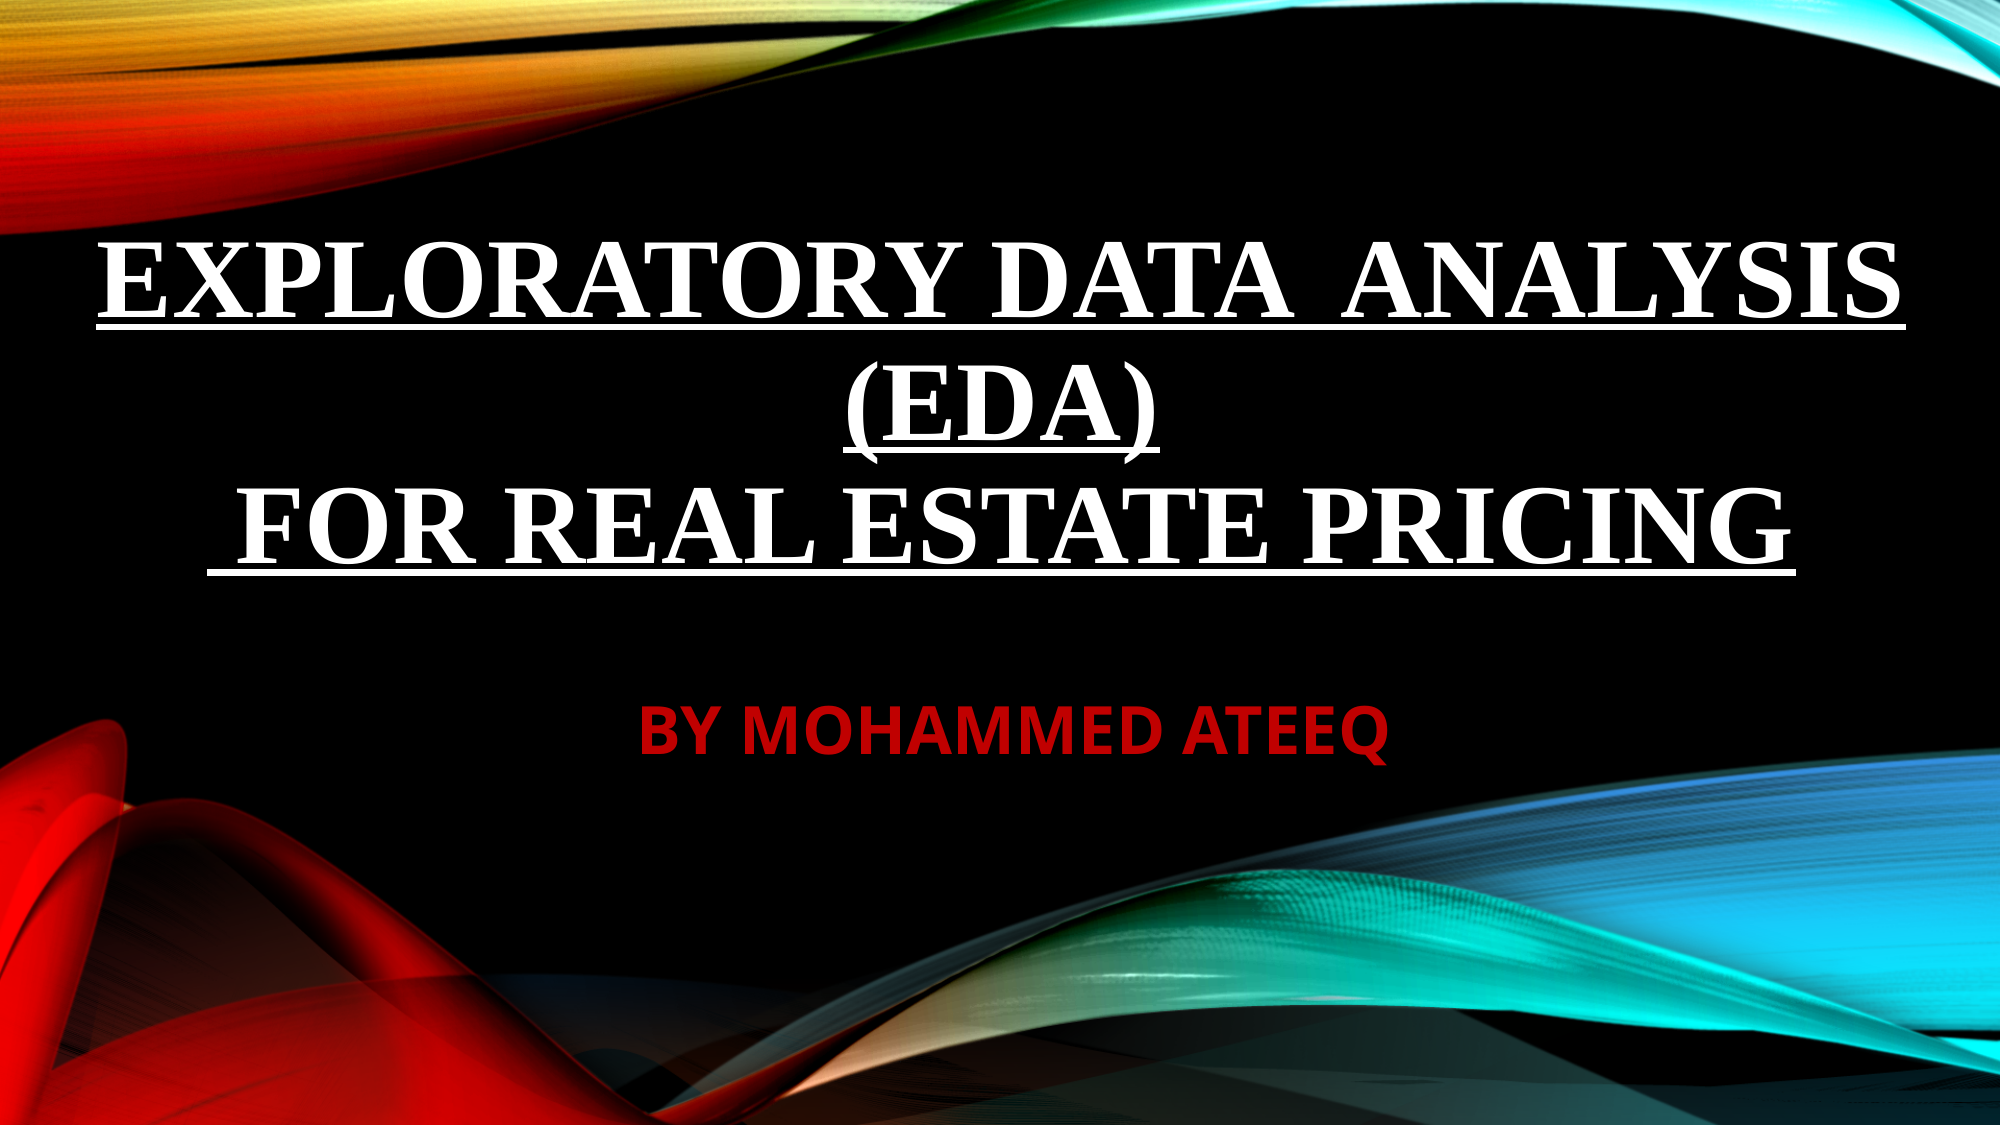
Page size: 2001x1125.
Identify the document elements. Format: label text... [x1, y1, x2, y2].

title Exploratory Data Analysis (EDA) for Real Estate Pricing [53, 209, 1950, 596]
picture [0, 717, 2000, 1125]
subtitle BY MOHAMMED ATEEQ [239, 689, 1790, 781]
picture [0, 0, 2000, 237]
